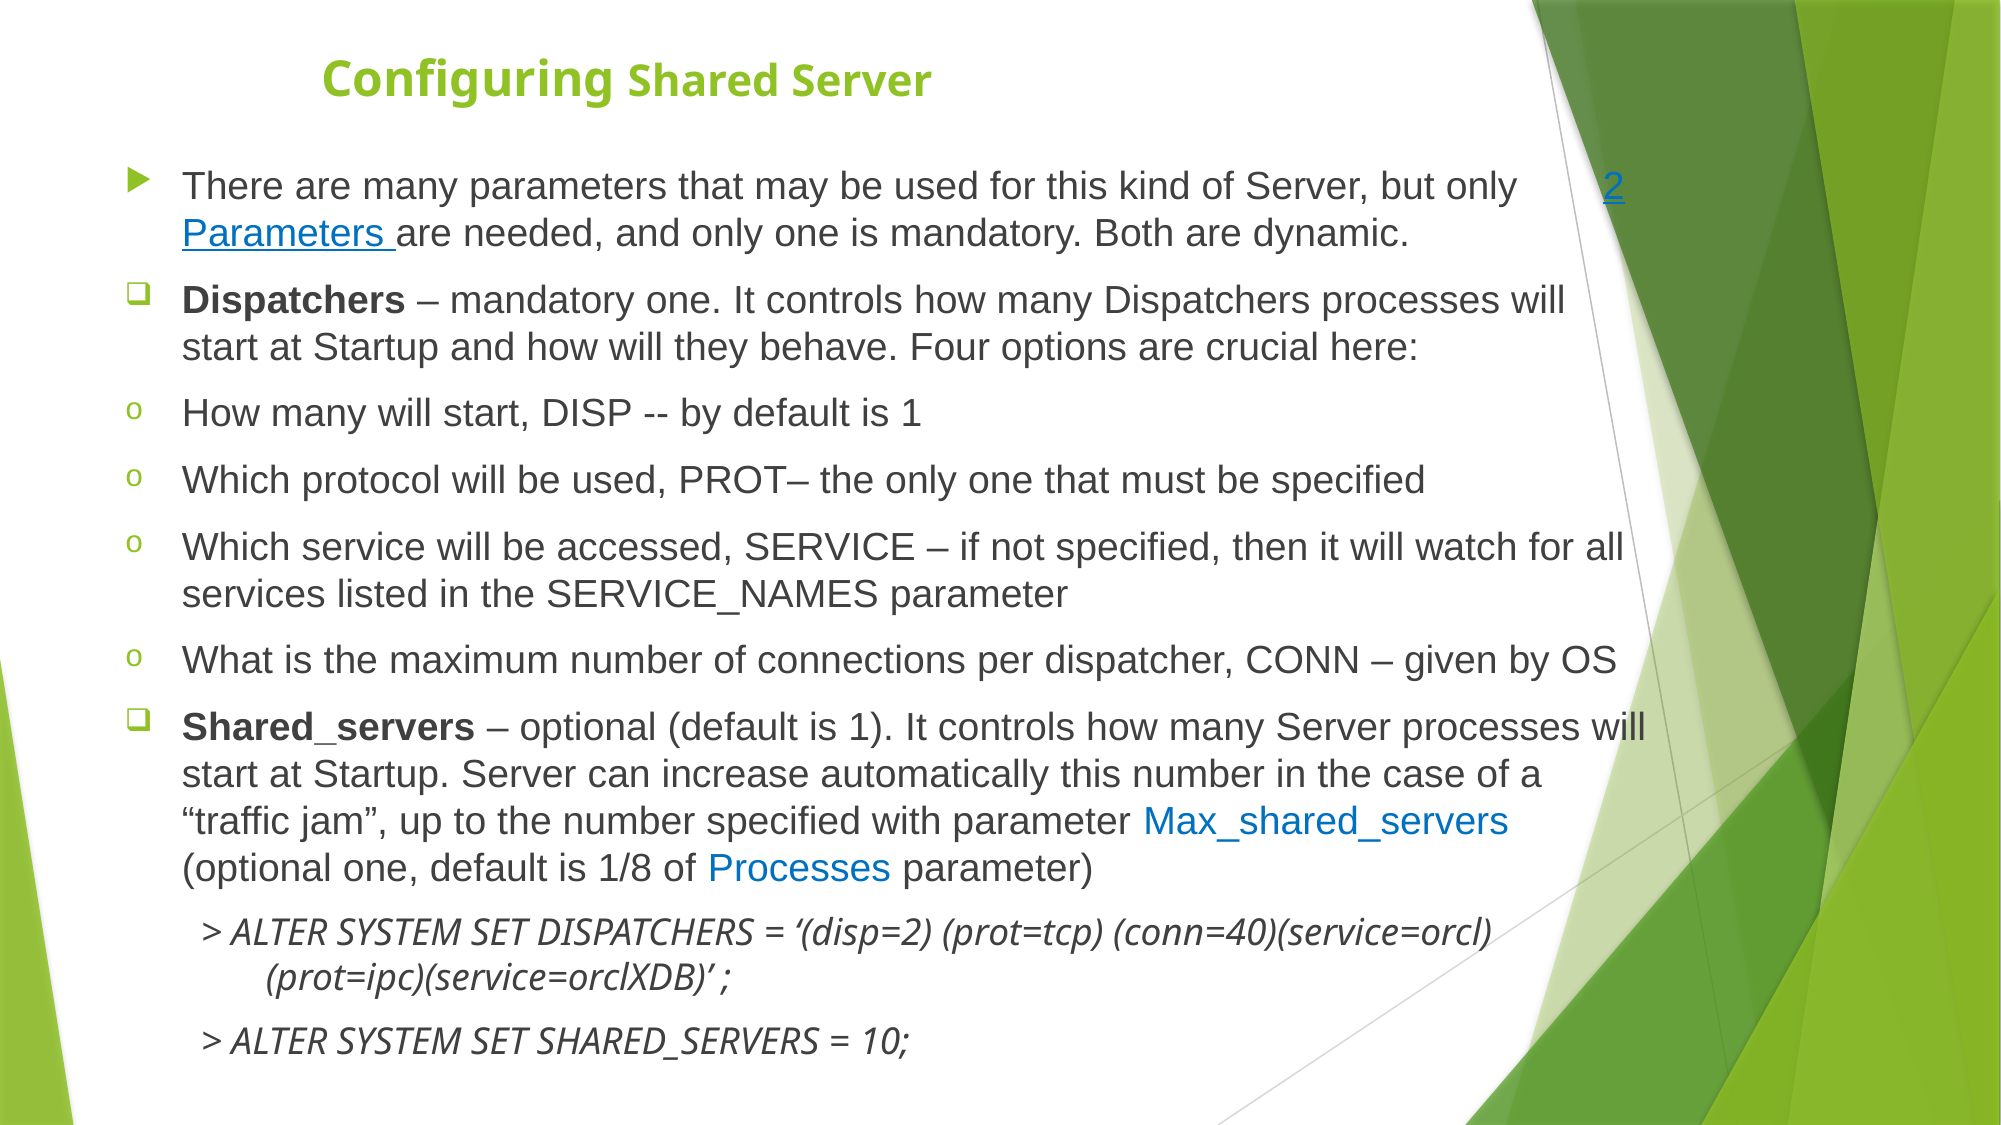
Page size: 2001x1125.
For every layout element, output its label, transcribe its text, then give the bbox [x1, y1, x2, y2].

list There are many parameters that may be used for this kind of Server, but only 2 Parameters are needed, and only one is mandatory. Both are dynamic. Dispatchers – mandatory one. It controls how many Dispatchers processes will start at Startup and how will they behave. Four options are crucial here: How many will start, DISP -- by default is 1 Which protocol will be used, PROT– the only one that must be specified Which service will be accessed, SERVICE – if not specified, then it will watch for all services listed in the SERVICE_NAMES parameter What is the maximum number of connections per dispatcher, CONN – given by OS Shared_servers – optional (default is 1). It controls how many Server processes will start at Startup. Server can increase automatically this number in the case of a “traffic jam”, up to the number specified with parameter Max_shared_servers (optional one, default is 1/8 of Processes parameter) > ALTER SYSTEM SET DISPATCHERS = ‘(disp=2) (prot=tcp) (conn=40)(service=orcl) (prot=ipc)(service=orclXDB)’ ; > ALTER SYSTEM SET SHARED_SERVERS = 10; [109, 153, 1667, 1086]
title Configuring Shared Server [206, 39, 1797, 115]
